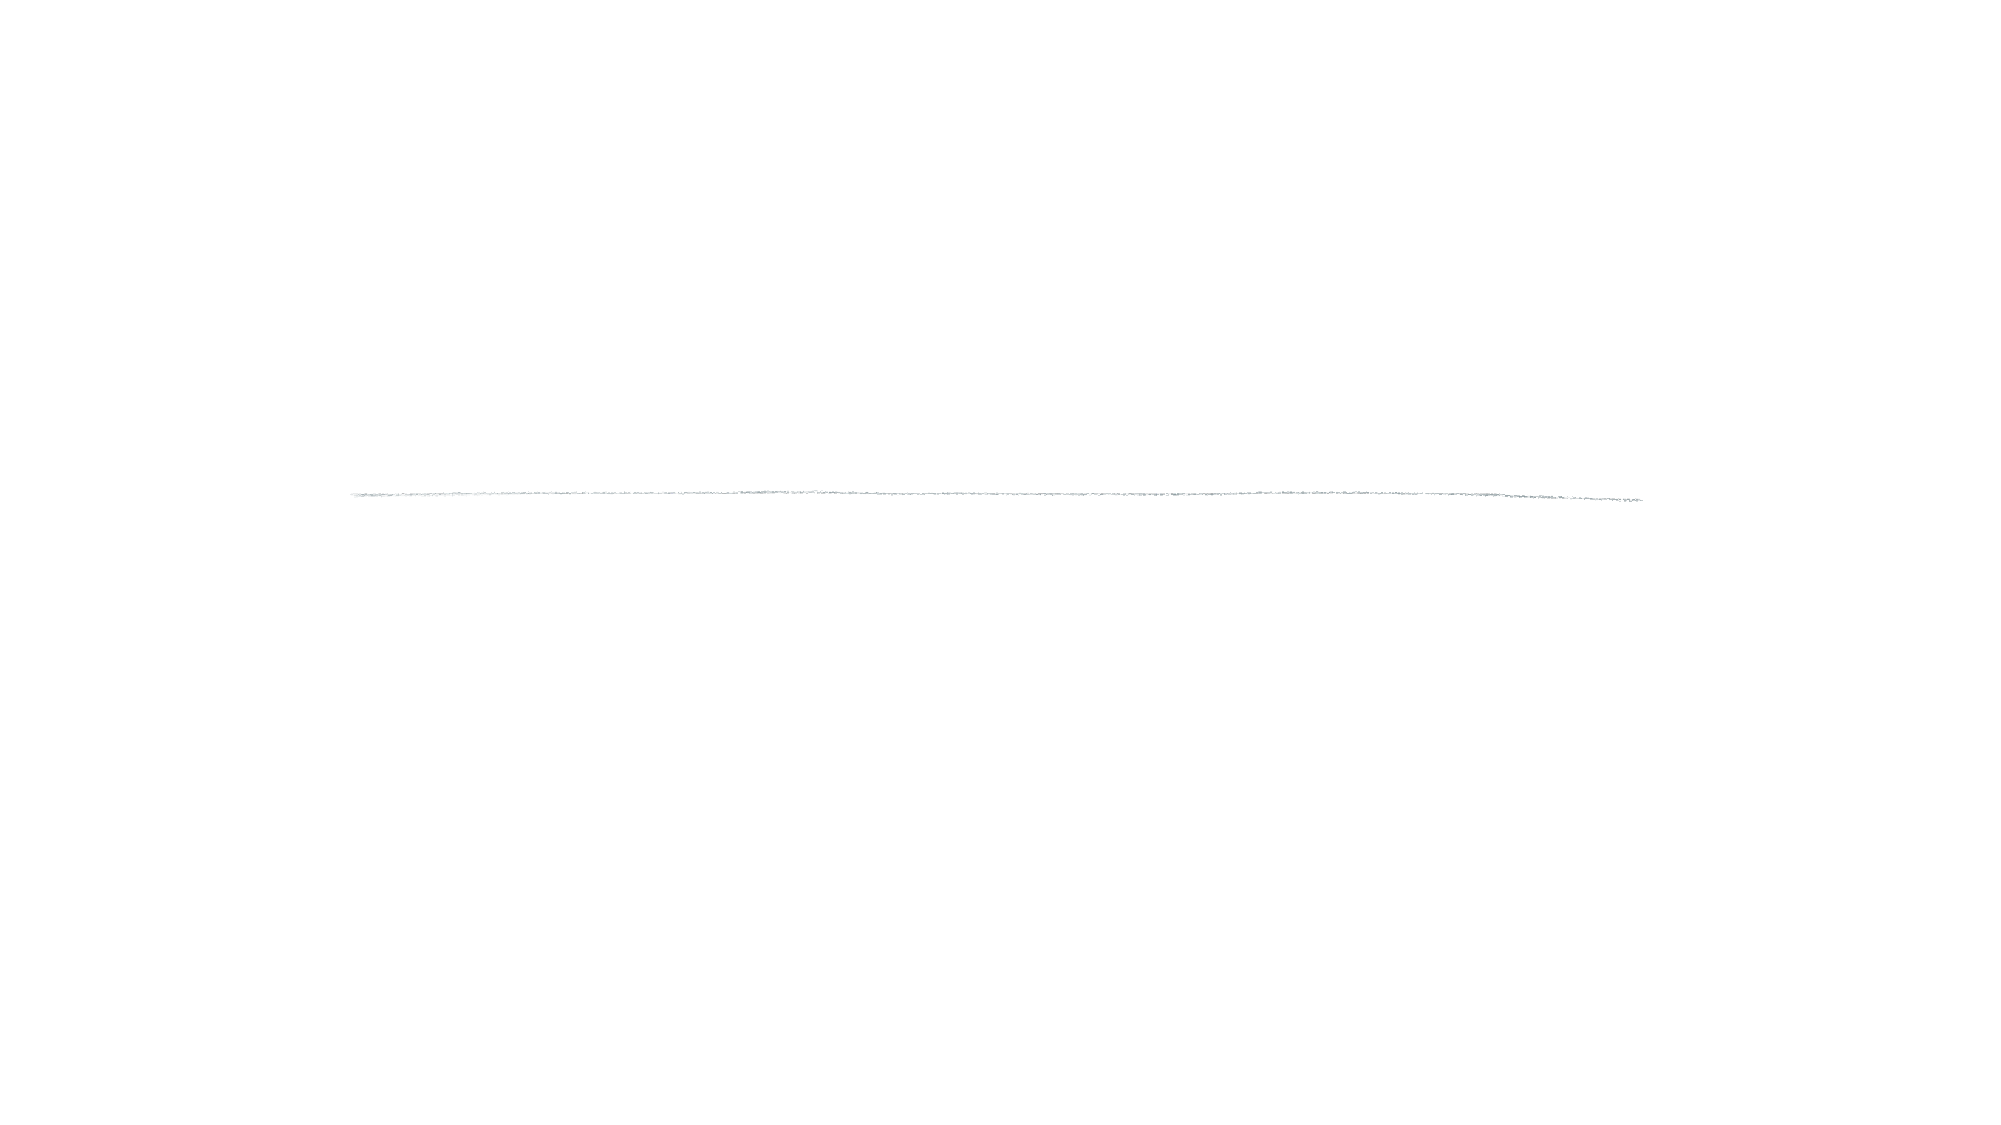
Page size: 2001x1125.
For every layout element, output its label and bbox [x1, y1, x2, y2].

picture [341, 470, 1654, 522]
